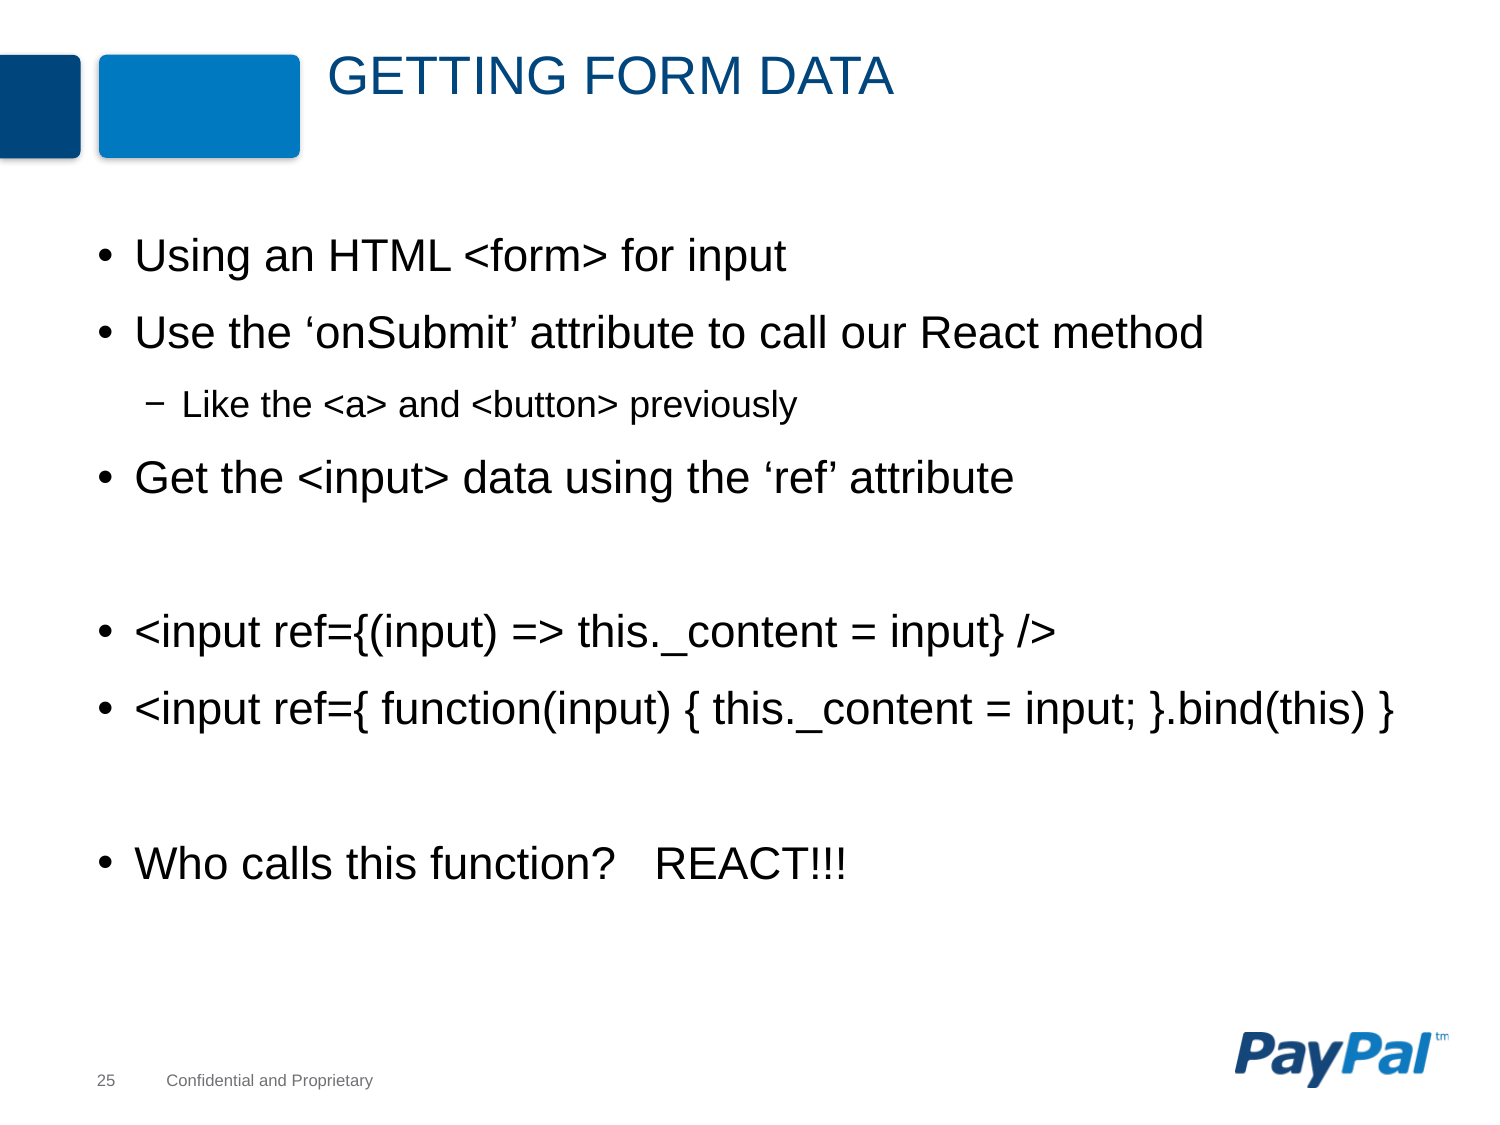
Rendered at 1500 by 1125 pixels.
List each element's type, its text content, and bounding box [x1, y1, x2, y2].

picture [1235, 1032, 1449, 1088]
list Using an HTML <form> for input Use the ‘onSubmit’ attribute to call our React method Like the <a> and <button> previously Get the <input> data using the ‘ref’ attribute <input ref={(input) => this._content = input} /> <input ref={ function(input) { this._content = input; }.bind(this) } Who calls this function? REACT!!! [82, 221, 1413, 1013]
title Getting Form Data [312, 37, 1463, 175]
